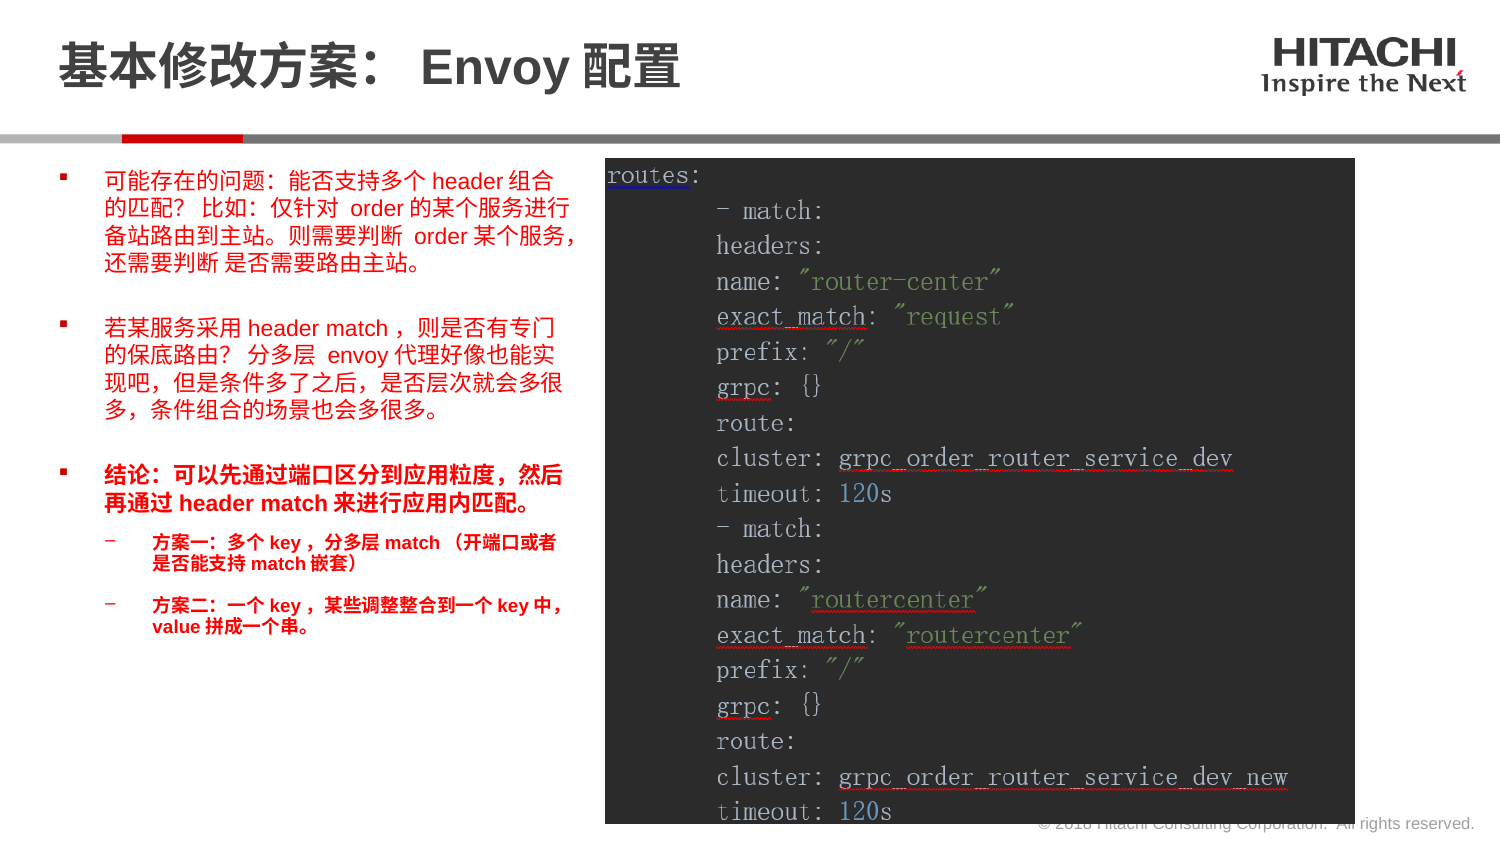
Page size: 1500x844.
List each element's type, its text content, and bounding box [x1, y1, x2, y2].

list 可能存在的问题：能否支持多个header组合的匹配？ 比如：仅针对 order的某个服务进行备站路由到主站。则需要判断 order某个服务，还需要判断 是否需要路由主站。 若某服务采用header match，则是否有专门的保底路由？ 分多层 envoy代理好像也能实现吧，但是条件多了之后，是否层次就会多很多，条件组合的场景也会多很多。 结论：可以先通过端口区分到应用粒度，然后再通过header match来进行应用内匹配。 方案一：多个key，分多层match（开端口或者是否能支持match嵌套） 方案二：一个key，某些调整整合到一个key中，value拼成一个串。 [43, 158, 589, 653]
picture [1261, 37, 1466, 96]
title 基本修改方案：Envoy配置 [43, 8, 1200, 129]
picture [605, 158, 1355, 825]
